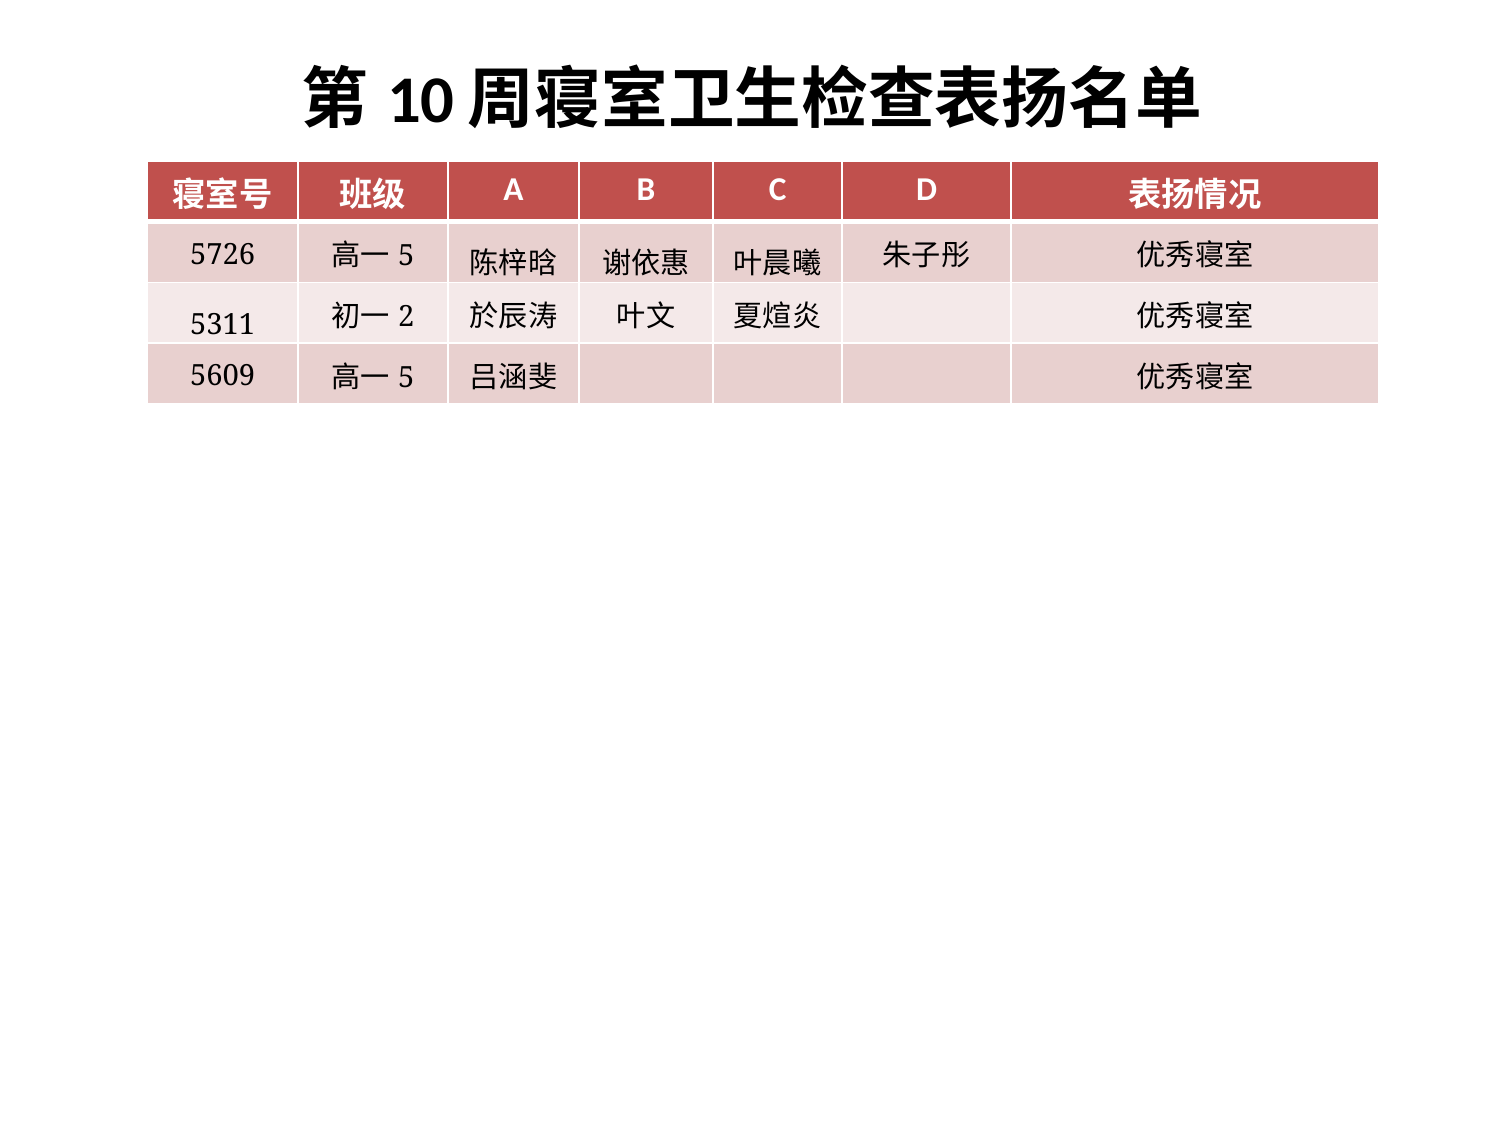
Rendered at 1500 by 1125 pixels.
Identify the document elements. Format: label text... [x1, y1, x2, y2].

table_cell [714, 344, 841, 403]
table_cell 5311 [148, 283, 297, 342]
table_cell 优秀寝室 [1012, 224, 1378, 282]
table_header B [580, 162, 712, 219]
table_cell [580, 344, 712, 403]
table_cell 优秀寝室 [1012, 344, 1378, 403]
table_cell 於辰涛 [449, 283, 578, 342]
table_cell 高一5 [299, 224, 447, 282]
table_cell [843, 344, 1010, 403]
table_cell 吕涵斐 [449, 344, 578, 403]
table_cell 谢依惠 [580, 224, 712, 282]
table_header 班级 [299, 162, 447, 219]
table_cell 优秀寝室 [1012, 283, 1378, 342]
table_cell 叶晨曦 [714, 224, 841, 282]
table_header C [714, 162, 841, 219]
table_cell 5609 [148, 344, 297, 403]
table_header 表扬情况 [1012, 162, 1378, 219]
table_header D [843, 162, 1010, 219]
table_header A [449, 162, 578, 219]
table_cell 5726 [148, 224, 297, 282]
table_cell 高一5 [299, 344, 447, 403]
title 第10周寝室卫生检查表扬名单 [76, 0, 1427, 188]
table_cell 初一2 [299, 283, 447, 342]
table_cell [843, 283, 1010, 342]
table_cell 陈梓晗 [449, 224, 578, 282]
table_cell 夏煊炎 [714, 283, 841, 342]
table_cell 朱子彤 [843, 224, 1010, 282]
table_cell 叶文 [580, 283, 712, 342]
table_header 寝室号 [148, 162, 297, 219]
